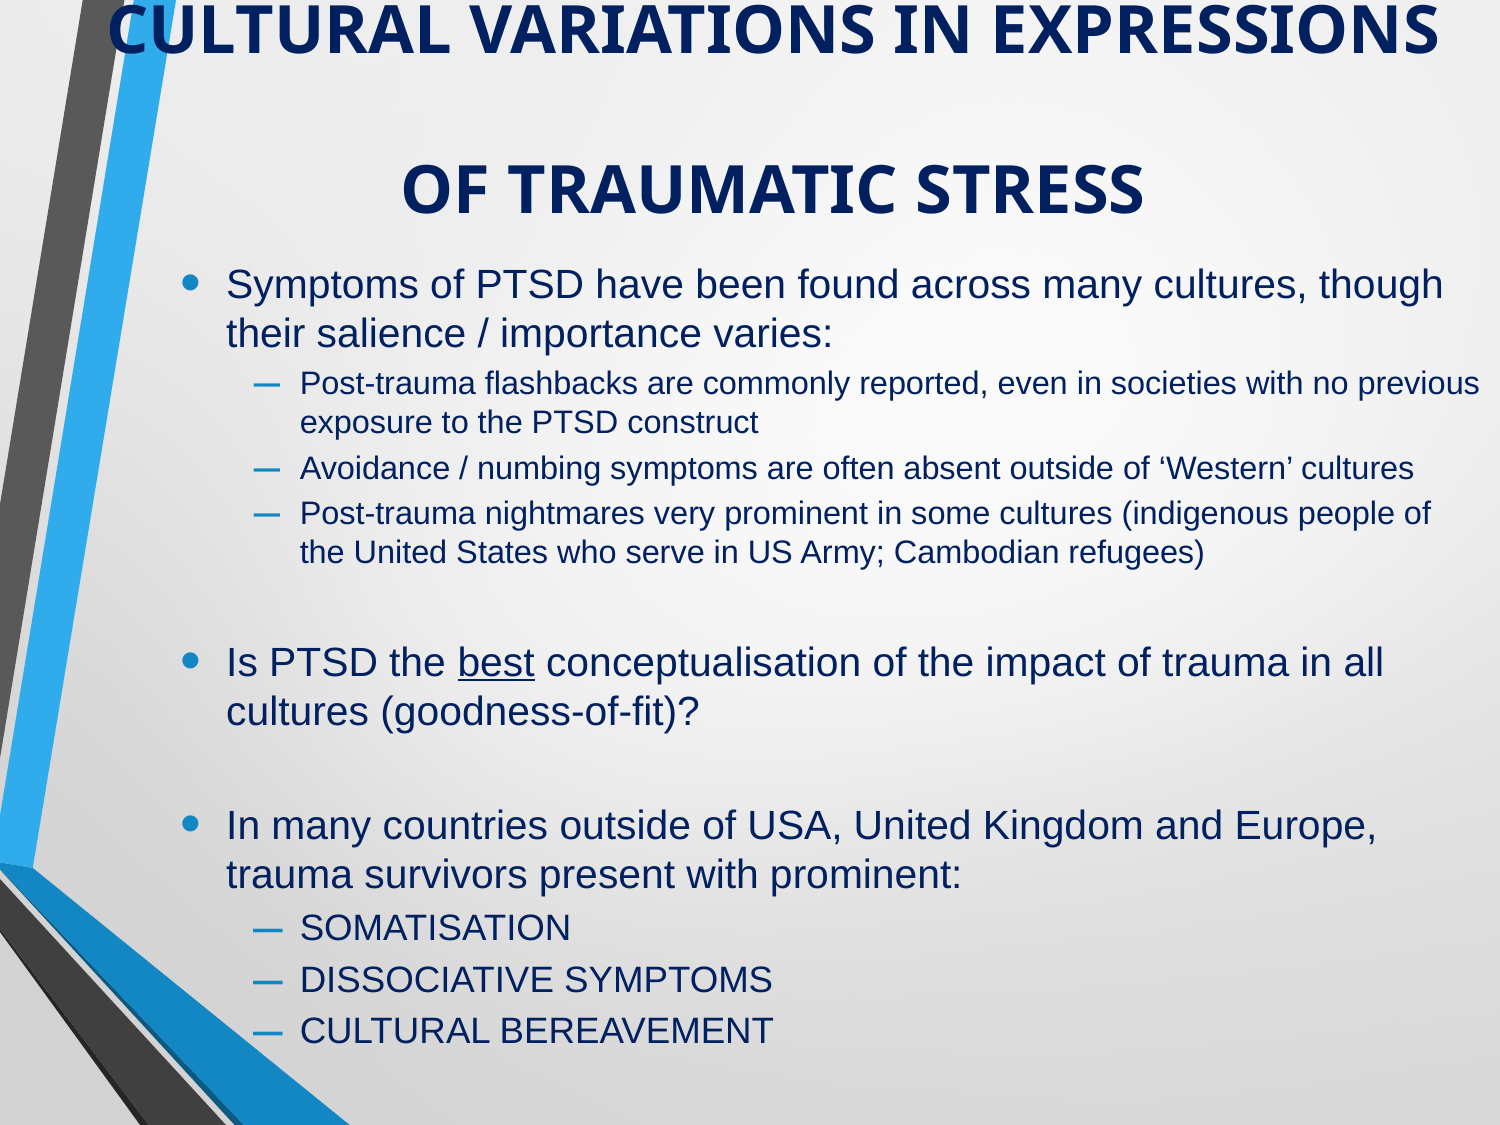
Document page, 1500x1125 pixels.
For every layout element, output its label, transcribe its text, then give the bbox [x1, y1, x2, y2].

title CULTURAL VARIATIONS IN EXPRESSIONS OF TRAUMATIC STRESS [87, 12, 1460, 202]
list Symptoms of PTSD have been found across many cultures, though their salience / importance varies: Post-trauma flashbacks are commonly reported, even in societies with no previous exposure to the PTSD construct Avoidance / numbing symptoms are often absent outside of ‘Western’ cultures Post-trauma nightmares very prominent in some cultures (indigenous people of the United States who serve in US Army; Cambodian refugees) Is PTSD the best conceptualisation of the impact of trauma in all cultures (goodness-of-fit)? In many countries outside of USA, United Kingdom and Europe, trauma survivors present with prominent: SOMATISATION DISSOCIATIVE SYMPTOMS CULTURAL BEREAVEMENT [165, 249, 1500, 1065]
